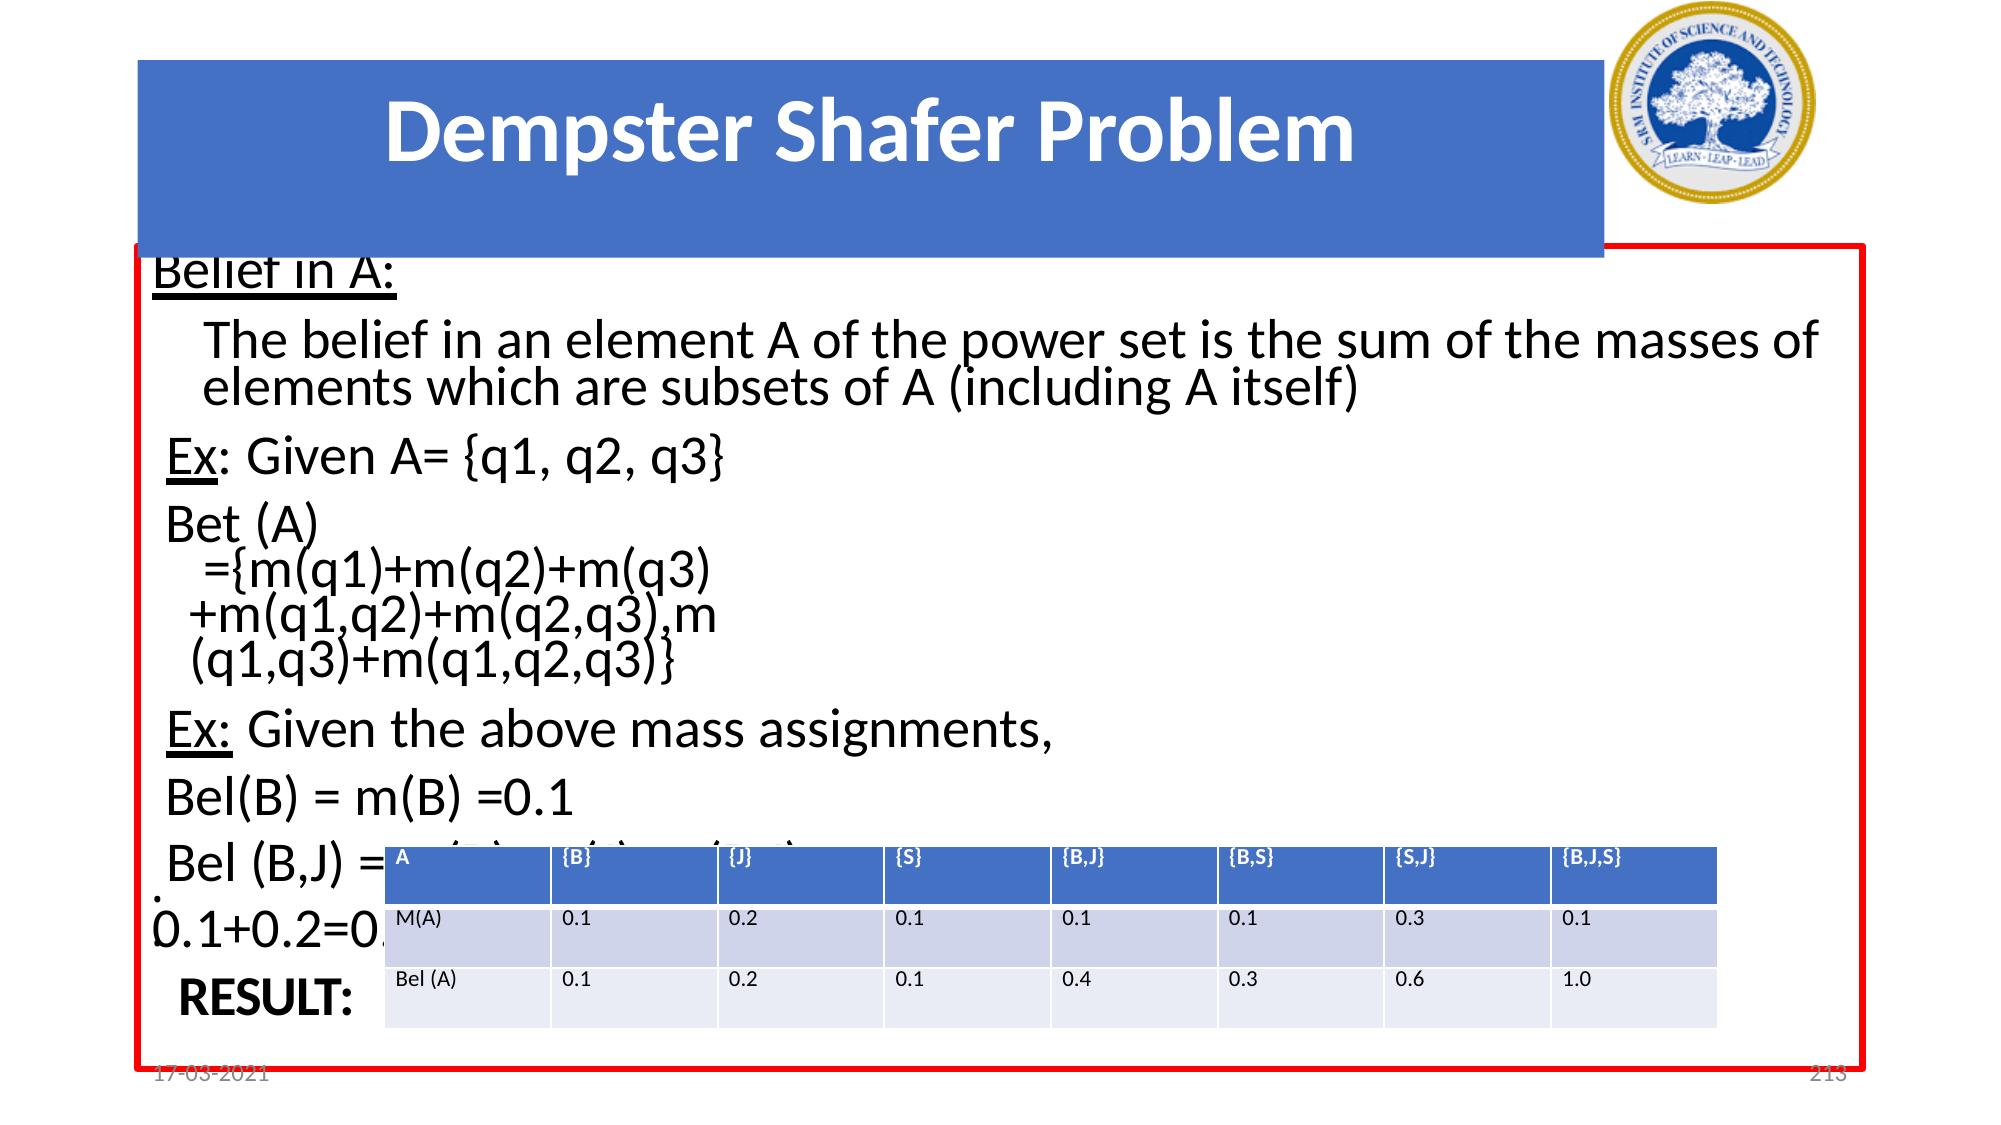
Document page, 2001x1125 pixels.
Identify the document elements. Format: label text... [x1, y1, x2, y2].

table_cell 0.1 [1219, 910, 1383, 967]
text_box 17-03-2021 [150, 1060, 273, 1087]
table_cell 0.1 [552, 969, 717, 1028]
text_box • • [150, 869, 164, 959]
table_cell 0.1 [885, 910, 1050, 967]
table_cell 0.1 [1552, 910, 1717, 967]
text_box [137, 245, 1863, 1069]
table_cell 0.1 [1052, 910, 1217, 967]
title Dempster Shafer Problem [137, 60, 1605, 258]
picture [1608, 1, 1816, 204]
table_header {S,J} [1385, 847, 1550, 904]
table_cell M(A) [385, 910, 550, 967]
table_header {S} [885, 847, 1050, 904]
table_cell 0.1 [885, 969, 1050, 1028]
table_header A [385, 847, 550, 904]
table_header {B} [552, 847, 717, 904]
slide_number 213 [1803, 1060, 1854, 1125]
text_box Belief in A: The belief in an element A of the power set is the sum of the masses of elements which are subsets of A (including A itself) Ex: Given A= {q1, q2, q3} Bet (A) ={m(q1)+m(q2)+m(q3)+m(q1,q2)+m(q2,q3),m(q1,q3)+m(q1,q2,q3)} Ex: Given the above mass assignments, Bel(B) = m(B) =0.1 Bel (B,J) = m(B)+m(J)+m(B,J) = 0.1+0.2=0.1 0.4 RESULT: [150, 230, 1823, 1027]
table_cell 0.6 [1385, 969, 1550, 1028]
table_header {B,S} [1219, 847, 1383, 904]
table_cell 0.4 [1052, 969, 1217, 1028]
table_header {J} [719, 847, 883, 904]
table_cell 0.3 [1385, 910, 1550, 967]
table_cell 0.3 [1219, 969, 1383, 1028]
table_cell Bel (A) [385, 969, 550, 1028]
table_header {B,J} [1052, 847, 1217, 904]
table_cell 0.2 [719, 910, 883, 967]
table_header {B,J,S} [1552, 847, 1717, 904]
table_cell 0.2 [719, 969, 883, 1028]
table_cell 0.1 [552, 910, 717, 967]
table_cell 1.0 [1552, 969, 1717, 1028]
